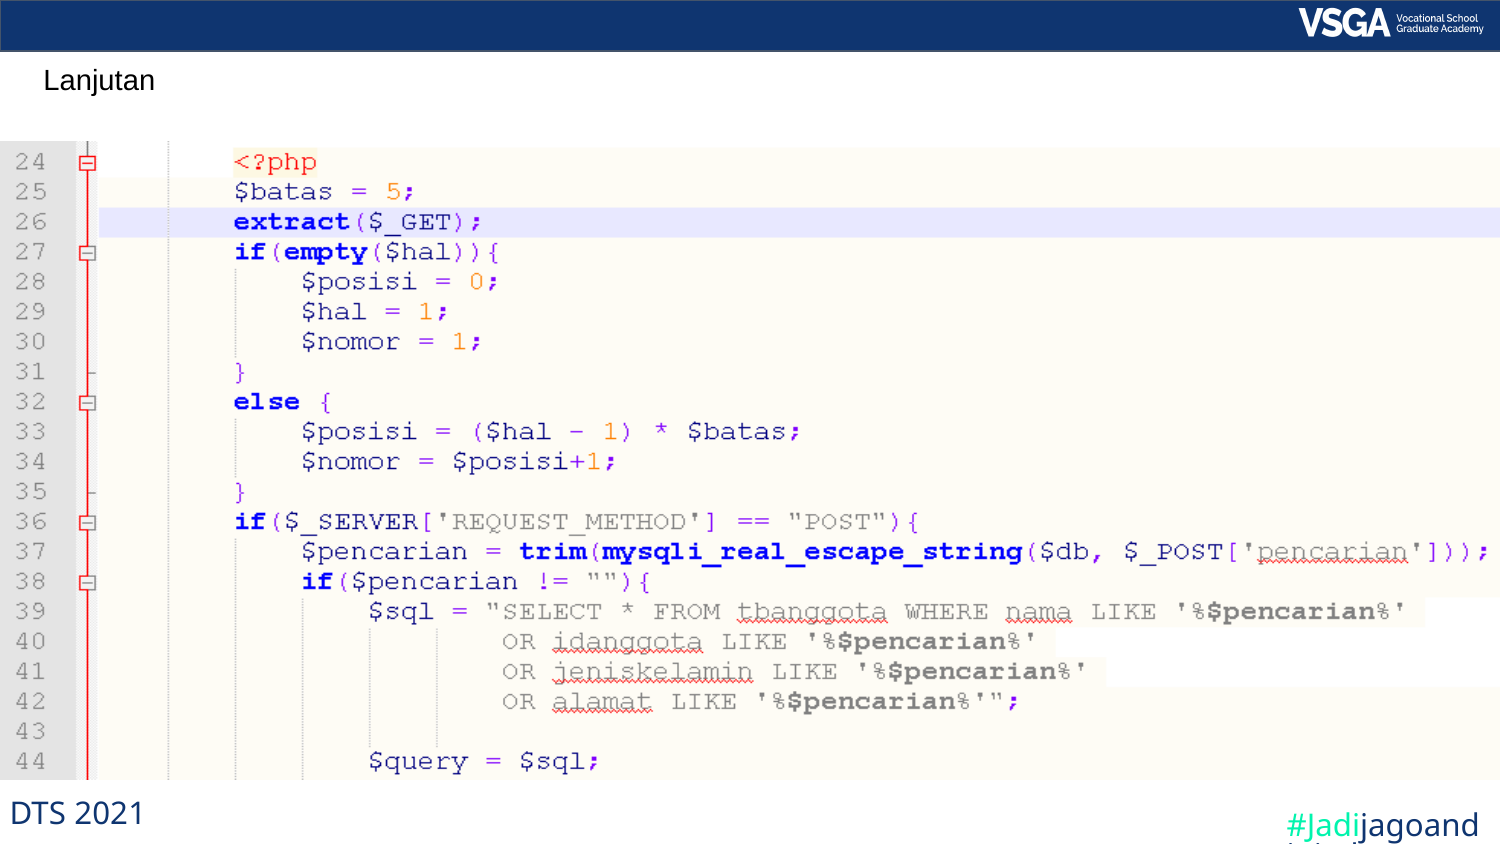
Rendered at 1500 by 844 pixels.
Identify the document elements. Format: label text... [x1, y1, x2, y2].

picture [0, 140, 1500, 780]
subtitle #Jadijagoandigital [1271, 797, 1500, 830]
picture [1284, 0, 1499, 79]
subtitle DTS 2021 [0, 787, 608, 818]
text_box [0, 0, 1279, 52]
text_box Lanjutan [28, 53, 1285, 104]
